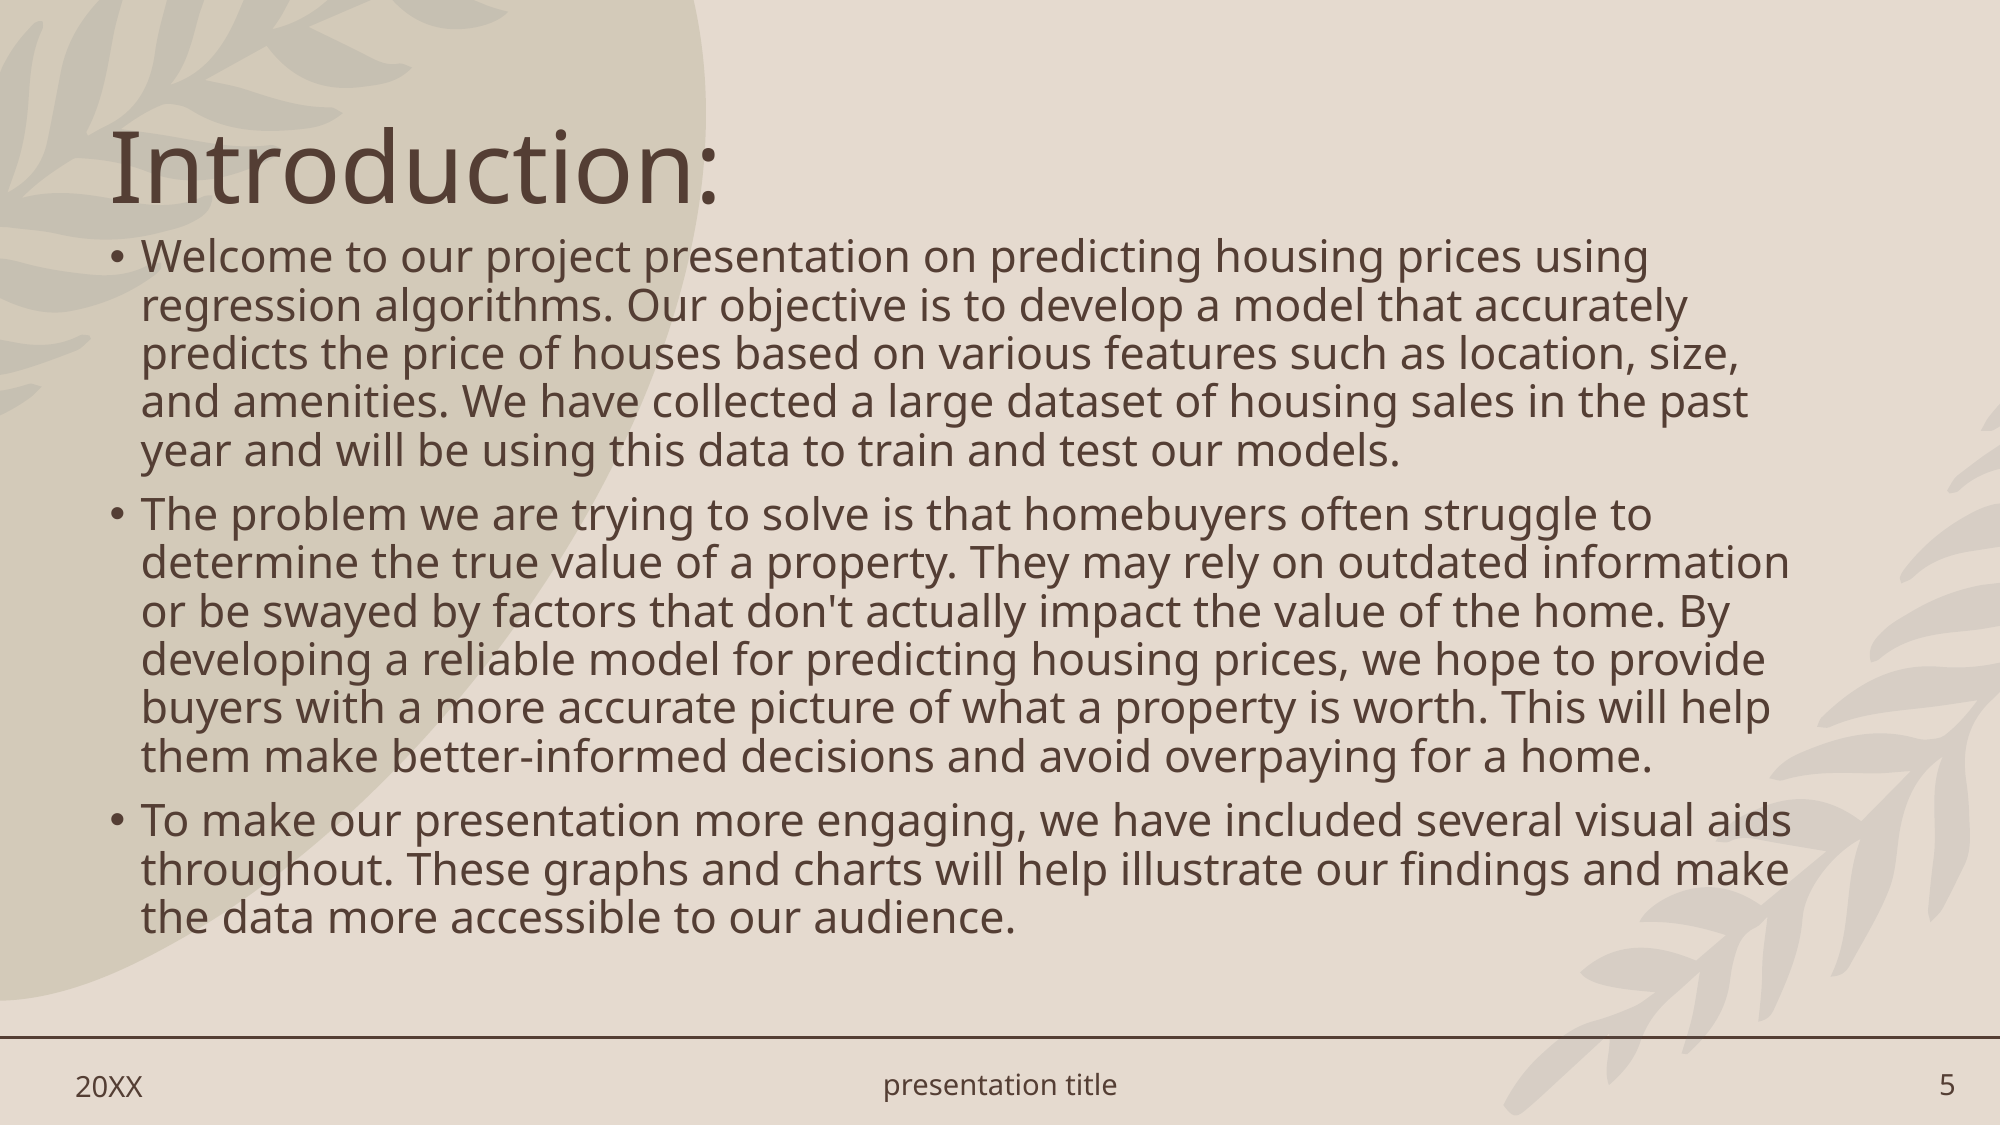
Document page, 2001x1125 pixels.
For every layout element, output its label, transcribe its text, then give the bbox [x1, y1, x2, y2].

slide_number 20XX [60, 1060, 222, 1112]
slide_number 5 [1808, 1060, 1971, 1112]
list Welcome to our project presentation on predicting housing prices using regression algorithms. Our objective is to develop a model that accurately predicts the price of houses based on various features such as location, size, and amenities. We have collected a large dataset of housing sales in the past year and will be using this data to train and test our models. The problem we are trying to solve is that homebuyers often struggle to determine the true value of a property. They may rely on outdated information or be swayed by factors that don't actually impact the value of the home. By developing a reliable model for predicting housing prices, we hope to provide buyers with a more accurate picture of what a property is worth. This will help them make better-informed decisions and avoid overpaying for a home. To make our presentation more engaging, we have included several visual aids throughout. These graphs and charts will help illustrate our findings and make the data more accessible to our audience. [94, 226, 1820, 992]
footer presentation title [718, 1060, 1283, 1112]
title Introduction: [94, 115, 1820, 226]
